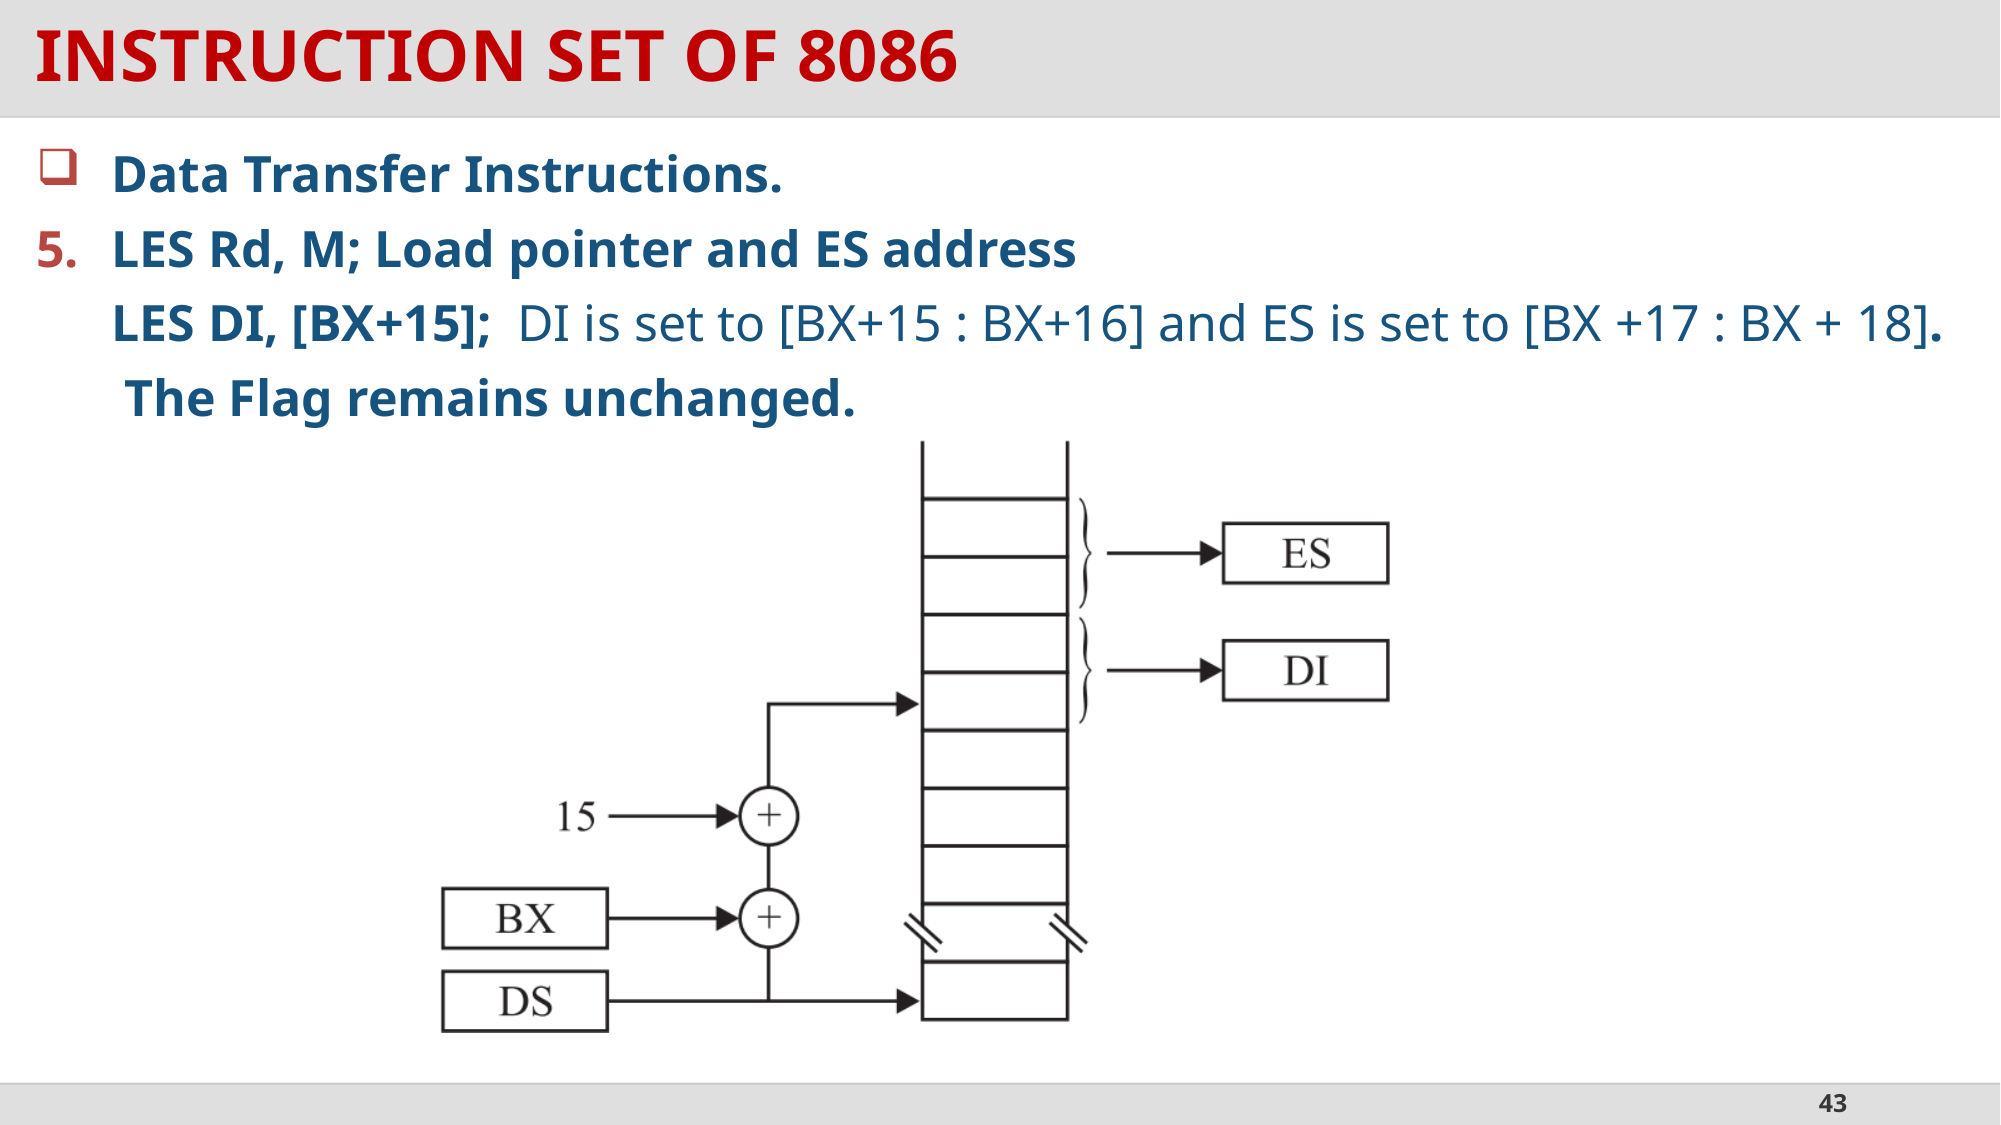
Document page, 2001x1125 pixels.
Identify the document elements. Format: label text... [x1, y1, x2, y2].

title INSTRUCTION SET OF 8086 [0, 0, 2000, 117]
picture [414, 429, 1405, 1033]
list Data Transfer Instructions. LES Rd, M; Load pointer and ES address LES DI, [BX+15]; DI is set to [BX+15 : BX+16] and ES is set to [BX +17 : BX + 18]. The Flag remains unchanged. [21, 141, 1988, 1063]
